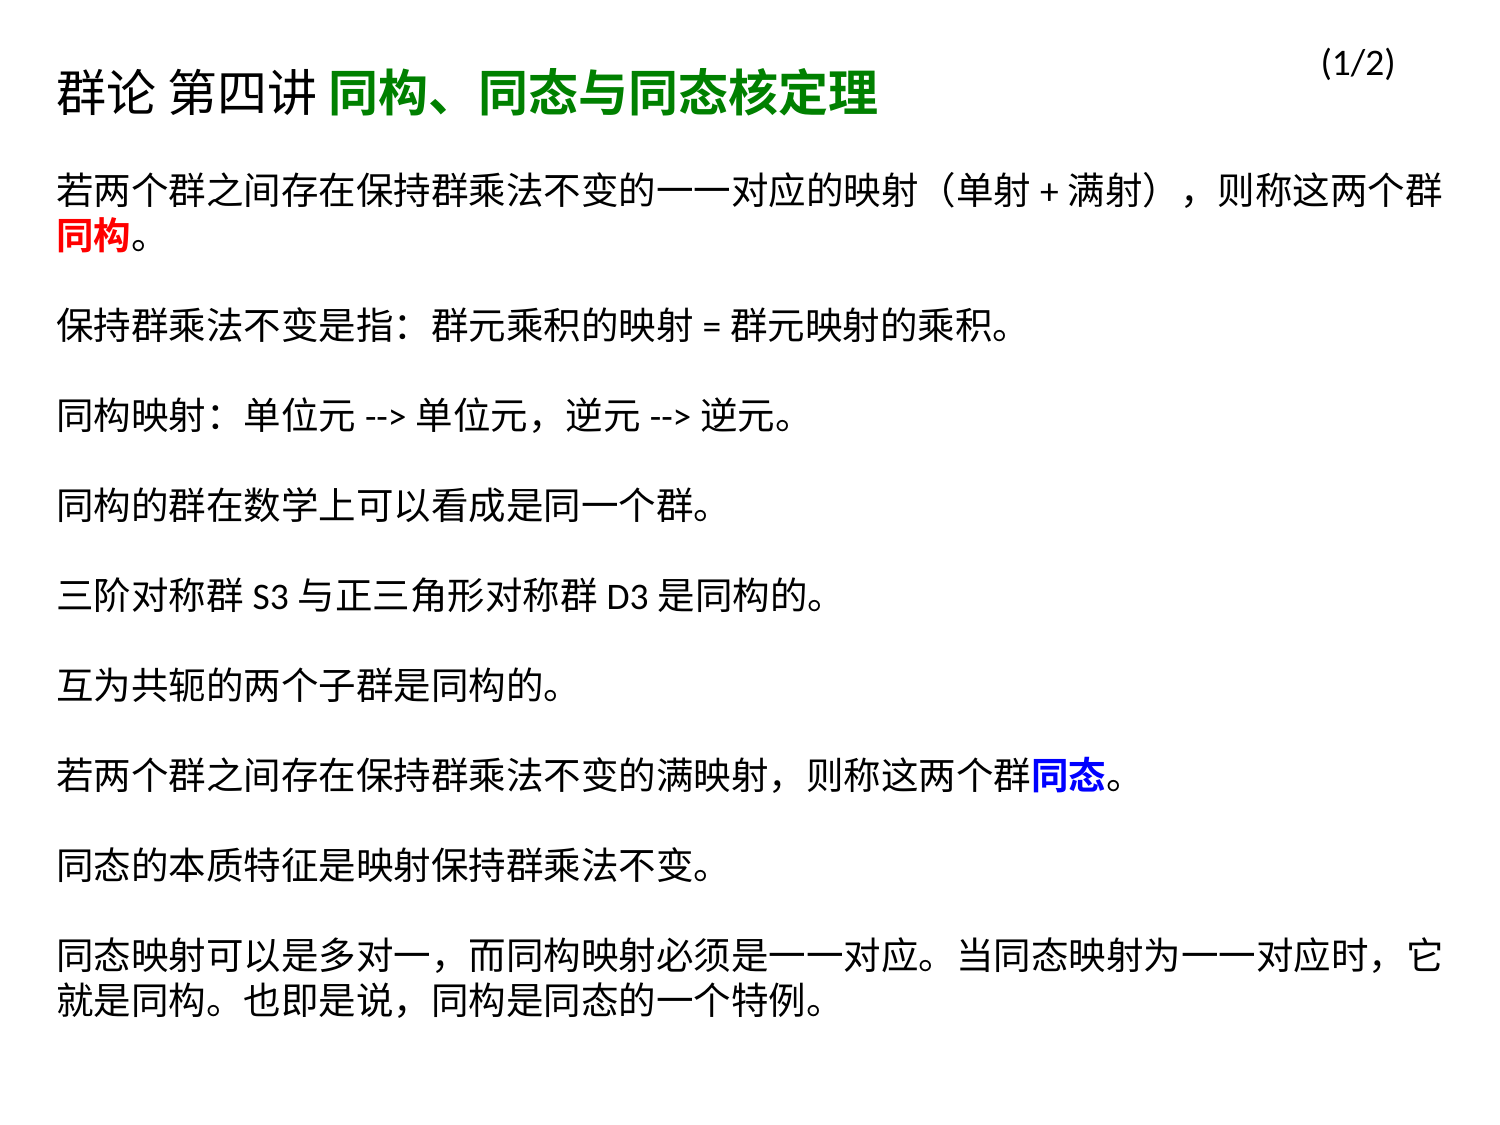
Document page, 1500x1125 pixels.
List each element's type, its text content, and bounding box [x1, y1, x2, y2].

text_box (1/2) [1305, 30, 1411, 91]
text_box 群论 第四讲 同构、同态与同态核定理 若两个群之间存在保持群乘法不变的一一对应的映射（单射+满射），则称这两个群同构。 保持群乘法不变是指：群元乘积的映射=群元映射的乘积。 同构映射：单位元-->单位元，逆元-->逆元。 同构的群在数学上可以看成是同一个群。 三阶对称群S3与正三角形对称群D3是同构的。 互为共轭的两个子群是同构的。 若两个群之间存在保持群乘法不变的满映射，则称这两个群同态。 同态的本质特征是映射保持群乘法不变。 同态映射可以是多对一，而同构映射必须是一一对应。当同态映射为一一对应时，它就是同构。也即是说，同构是同态的一个特例。 [41, 54, 1459, 1030]
